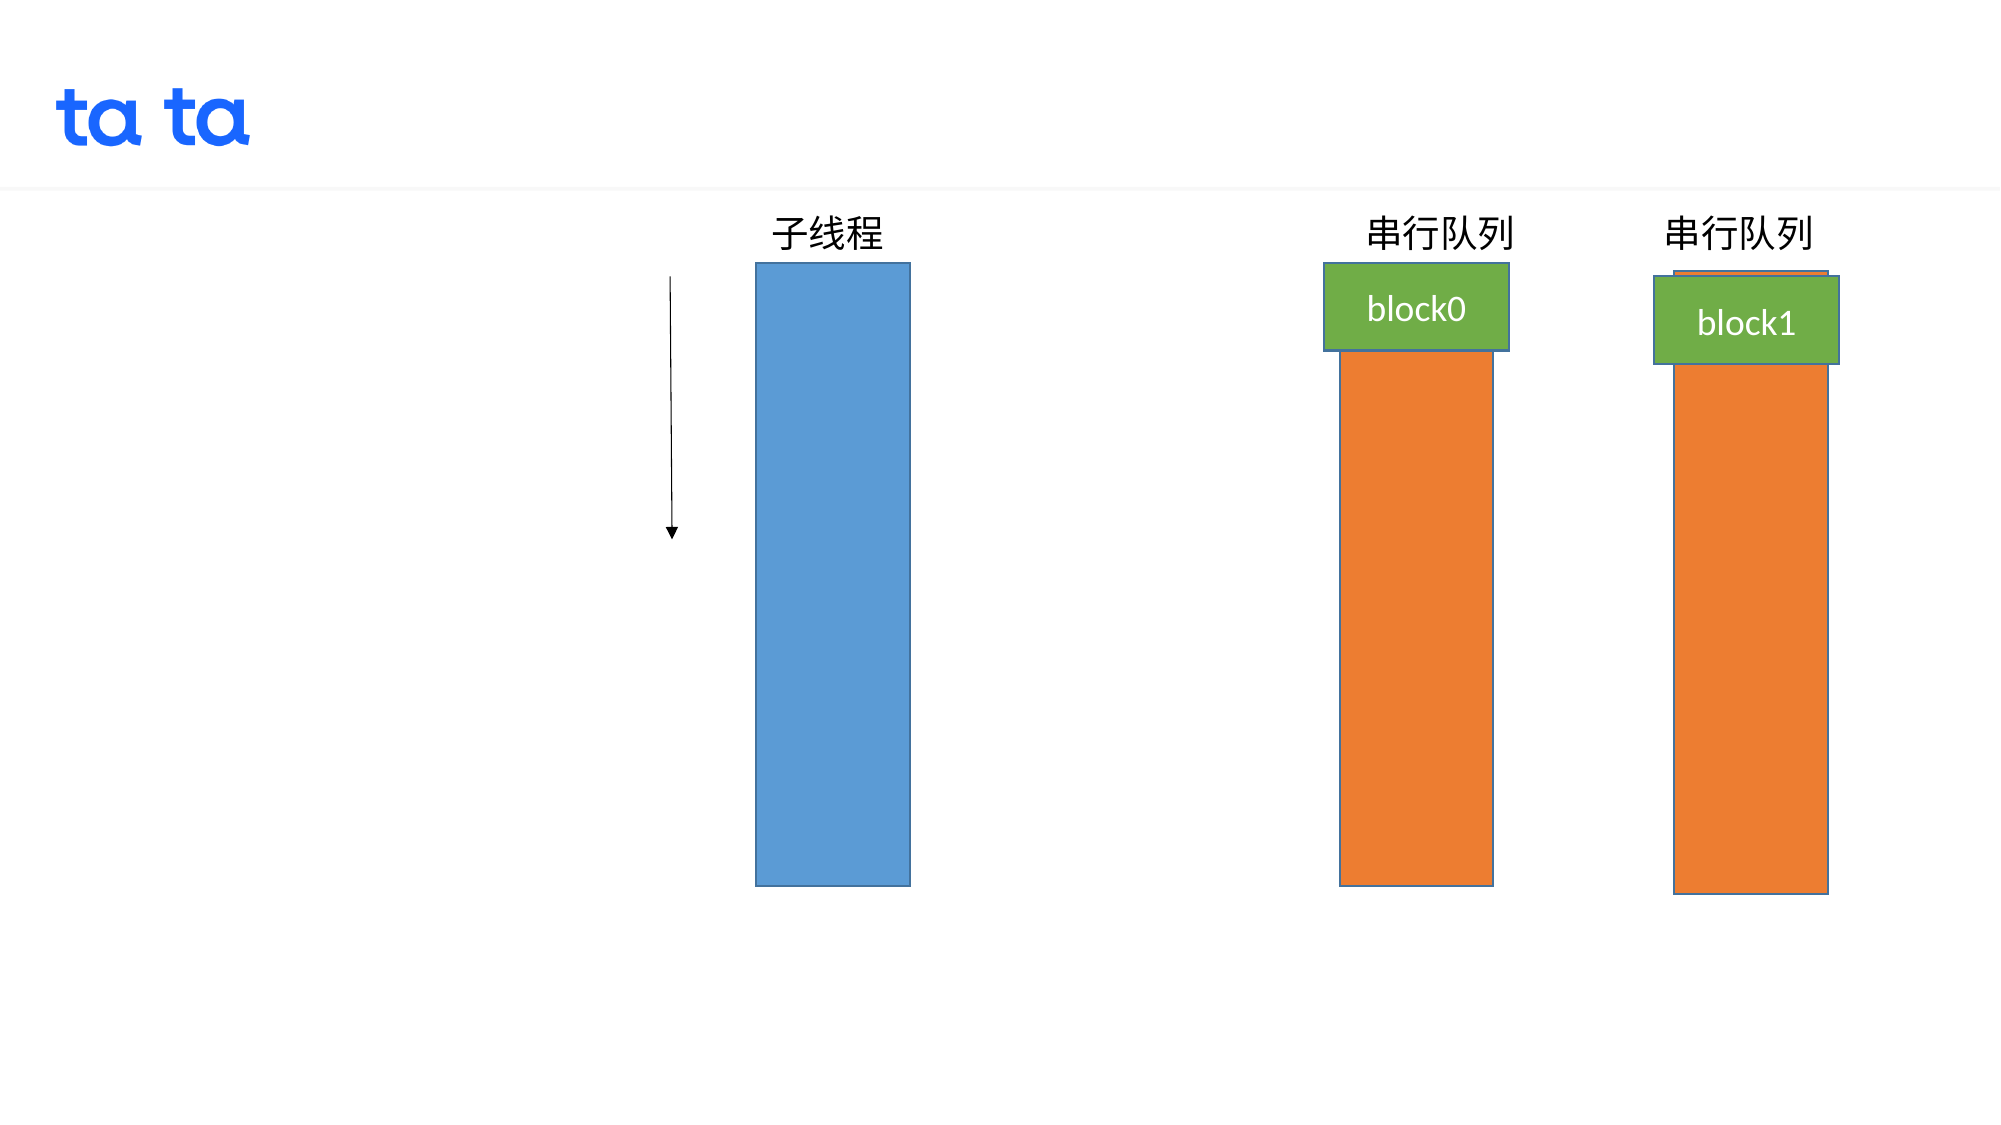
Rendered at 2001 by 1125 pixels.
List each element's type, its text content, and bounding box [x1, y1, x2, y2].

text_box block1 [1653, 275, 1840, 365]
text_box [1673, 270, 1829, 275]
text_box block0 [1323, 262, 1510, 352]
text_box 串行队列 [1649, 202, 1829, 263]
picture [153, 64, 260, 172]
picture [45, 65, 152, 172]
text_box 子线程 [756, 202, 899, 263]
text_box [1673, 365, 1829, 895]
text_box 串行队列 [1350, 202, 1531, 263]
text_box [1339, 352, 1494, 887]
text_box [755, 262, 911, 887]
